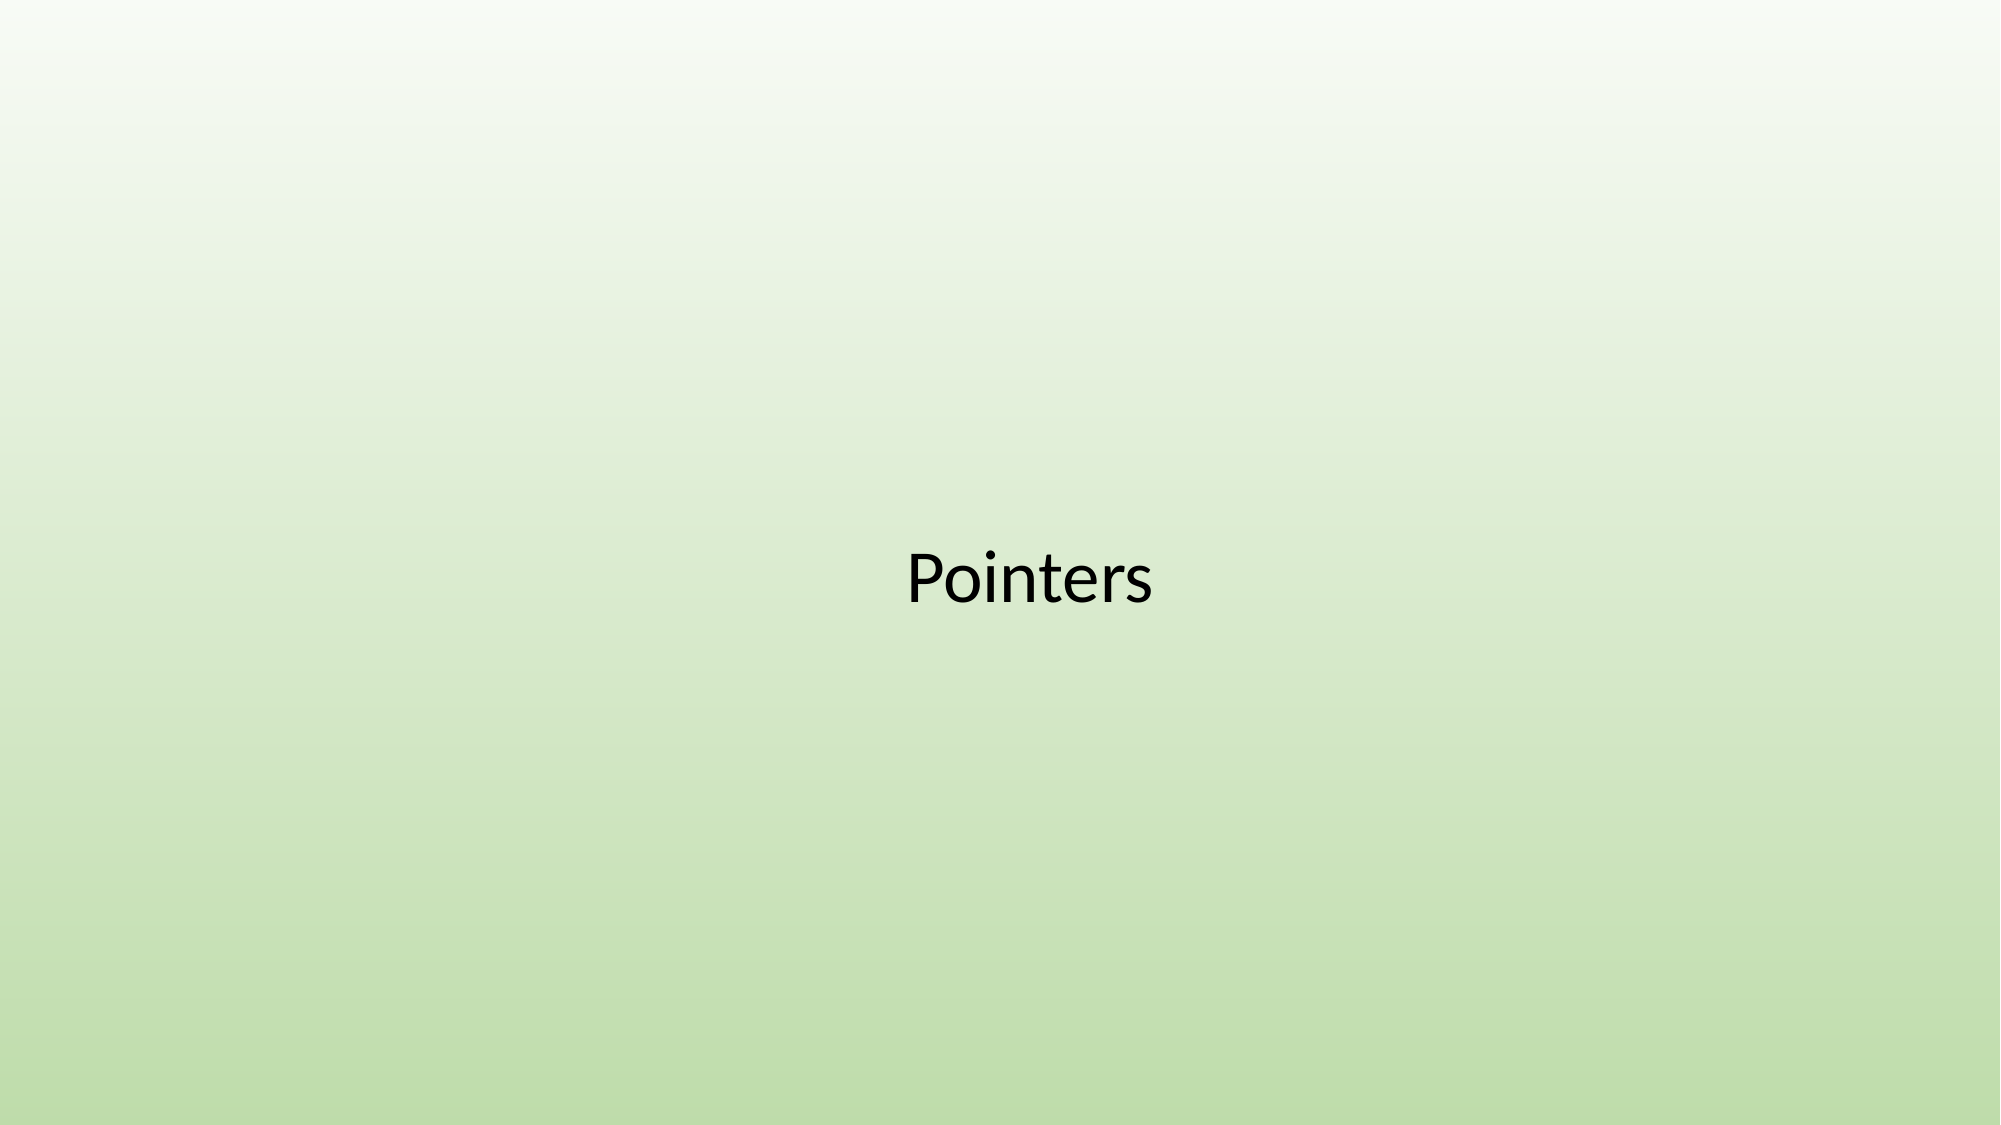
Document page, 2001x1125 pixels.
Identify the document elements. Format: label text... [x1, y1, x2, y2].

text_box Pointers [518, 520, 1543, 626]
